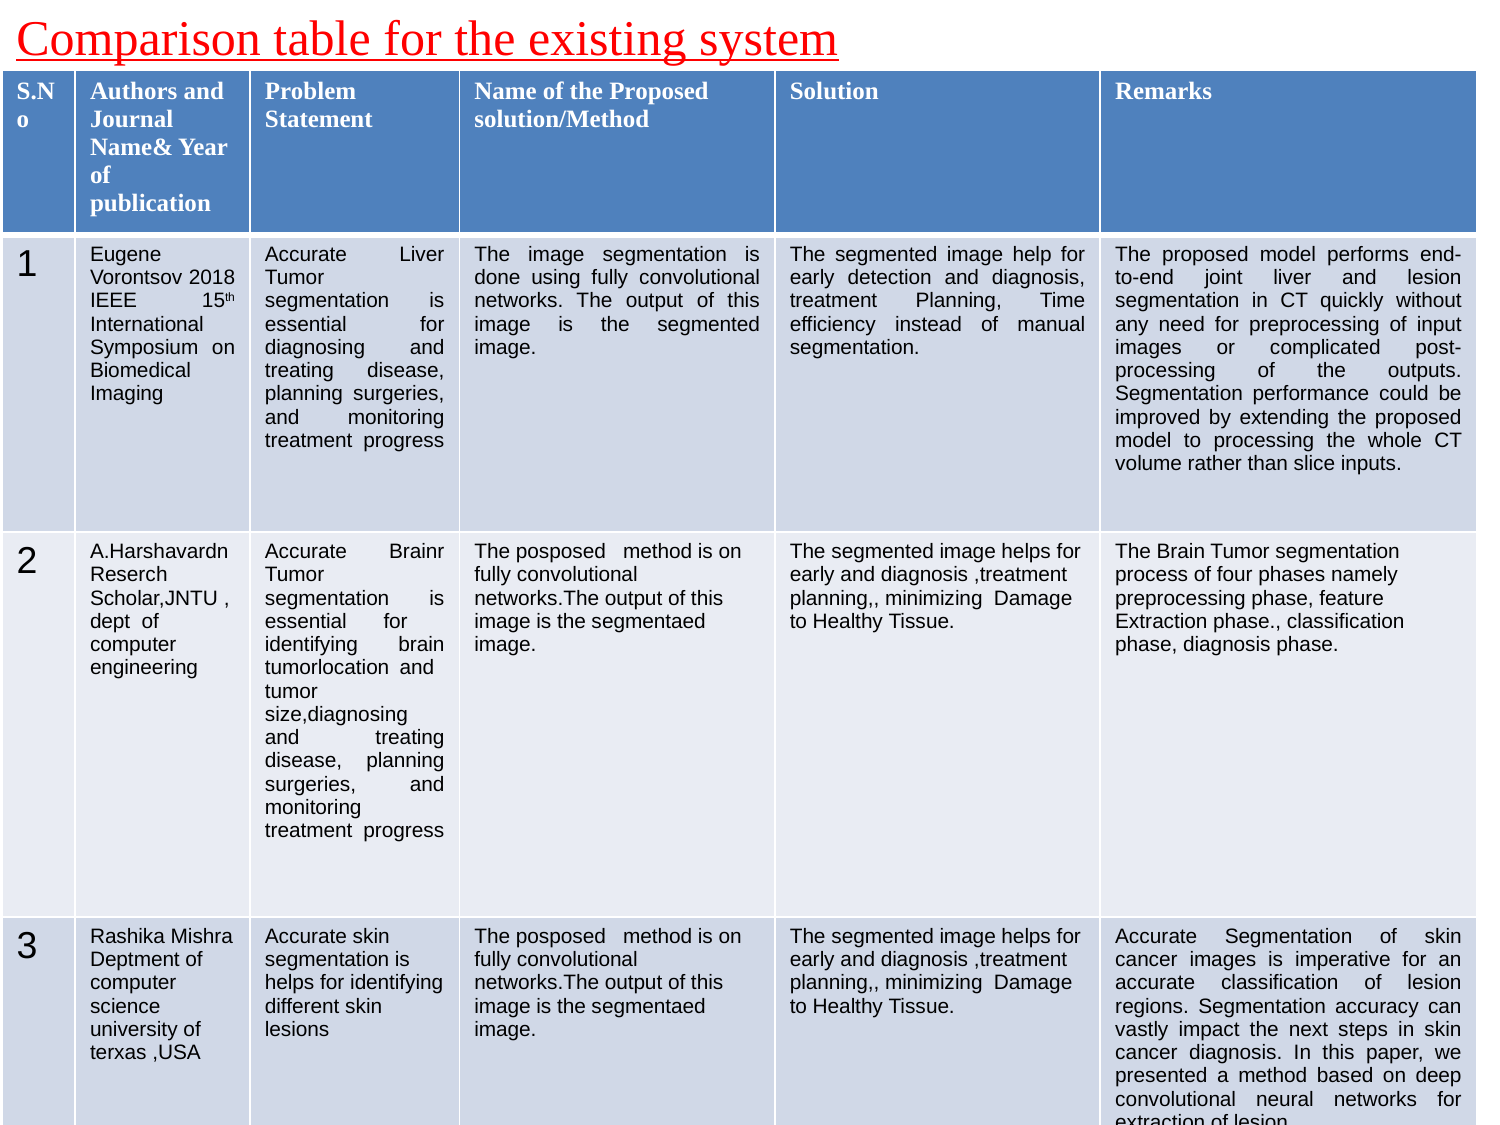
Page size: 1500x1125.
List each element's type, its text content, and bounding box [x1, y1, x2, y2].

table_cell The segmented image helps for early and diagnosis ,treatment planning,, minimizing Damage to Healthy Tissue. [776, 918, 1099, 1125]
table_cell Eugene Vorontsov 2018 IEEE 15th International Symposium on Biomedical Imaging [76, 238, 249, 531]
table_cell 1 [3, 238, 74, 531]
table_header S.No [3, 71, 74, 232]
table_cell Accurate skin segmentation is helps for identifying different skin lesions [251, 918, 459, 1125]
table_cell Accurate Liver Tumor segmentation is essential for diagnosing and treating disease, planning surgeries, and monitoring treatment progress [251, 238, 459, 531]
table_cell The posposed method is on fully convolutional networks.The output of this image is the segmentaed image. [460, 533, 774, 916]
table_cell The segmented image helps for early and diagnosis ,treatment planning,, minimizing Damage to Healthy Tissue. [776, 533, 1099, 916]
table_cell A.Harshavardn Reserch Scholar,JNTU ,dept of computer engineering [76, 533, 249, 916]
table_cell The segmented image help for early detection and diagnosis, treatment Planning, Time efficiency instead of manual segmentation. [776, 238, 1099, 531]
table_cell The posposed method is on fully convolutional networks.The output of this image is the segmentaed image. [460, 918, 774, 1125]
table_header Problem Statement [251, 71, 459, 232]
table_header Authors and Journal Name& Year of publication [76, 71, 249, 232]
text_box Comparison table for the existing system [1, 0, 1477, 69]
table_cell The image segmentation is done using fully convolutional networks. The output of this image is the segmented image. [460, 238, 774, 531]
table_cell The Brain Tumor segmentation process of four phases namely preprocessing phase, feature Extraction phase., classification phase, diagnosis phase. [1101, 533, 1476, 916]
table_header Solution [776, 71, 1099, 232]
table_cell Accurate Segmentation of skin cancer images is imperative for an accurate classification of lesion regions. Segmentation accuracy can vastly impact the next steps in skin cancer diagnosis. In this paper, we presented a method based on deep convolutional neural networks for extraction of lesion regions in dermoscopic images [1101, 918, 1476, 1125]
table_cell The proposed model performs end-to-end joint liver and lesion segmentation in CT quickly without any need for preprocessing of input images or complicated post-processing of the outputs. Segmentation performance could be improved by extending the proposed model to processing the whole CT volume rather than slice inputs. [1101, 238, 1476, 531]
table_cell 2 [3, 533, 74, 916]
table_cell 3 [3, 918, 74, 1125]
table_cell Rashika Mishra Deptment of computer science university of terxas ,USA [76, 918, 249, 1125]
table_cell Accurate Brainr Tumor segmentation is essential for identifying brain tumorlocation and tumor size,diagnosing and treating disease, planning surgeries, and monitoring treatment progress [251, 533, 459, 916]
table_header Name of the Proposed solution/Method [460, 71, 774, 232]
table_header Remarks [1101, 71, 1476, 232]
